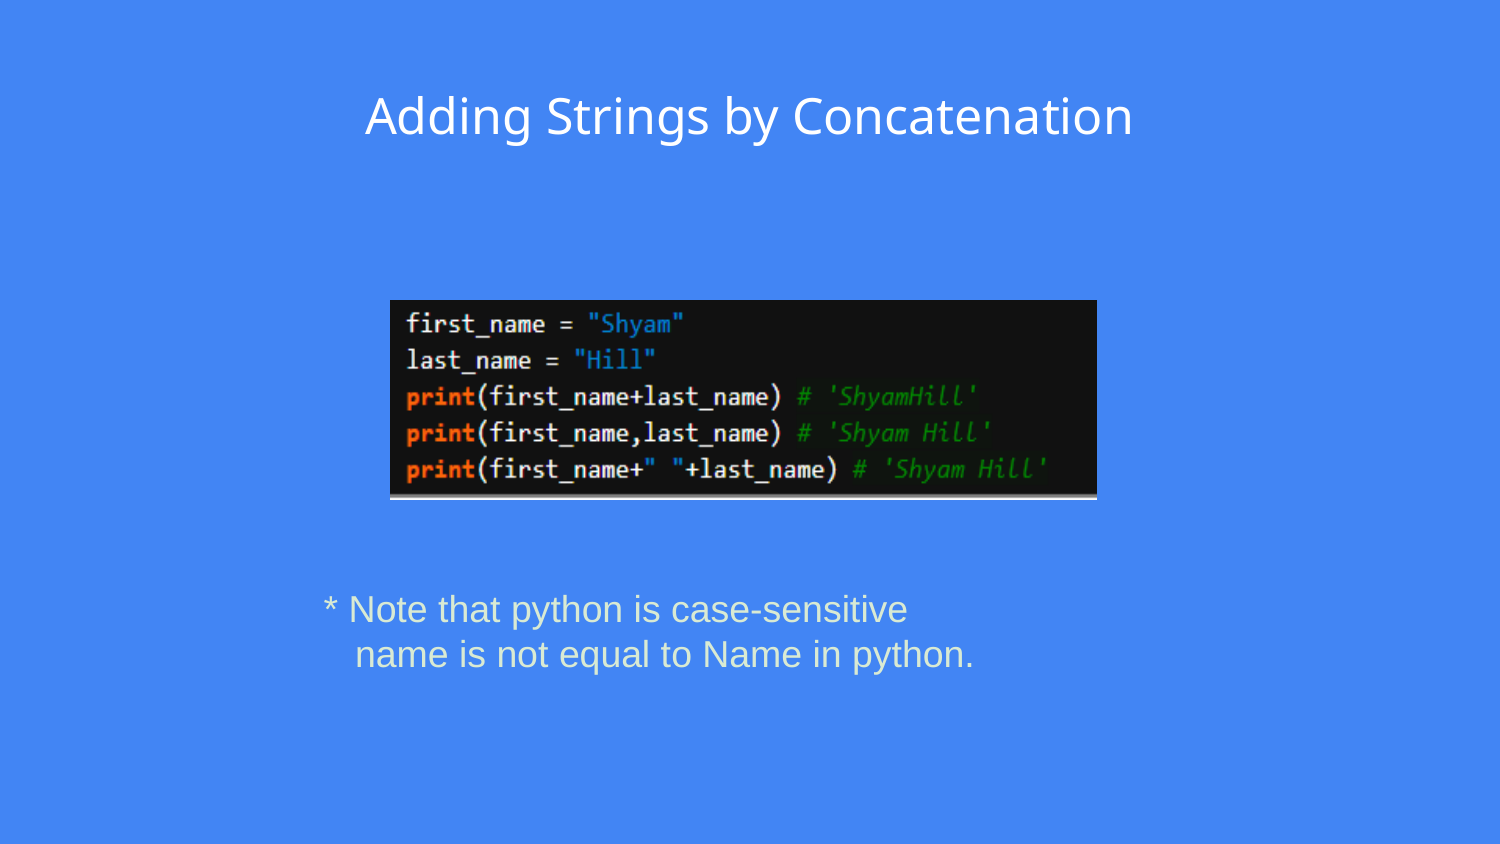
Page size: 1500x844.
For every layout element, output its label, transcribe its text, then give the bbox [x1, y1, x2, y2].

picture [389, 299, 1097, 500]
text_box [57, 173, 1465, 798]
text_box * Note that python is case-sensitive name is not equal to Name in python. [308, 570, 1175, 707]
title Adding Strings by Concatenation [75, 31, 1425, 173]
